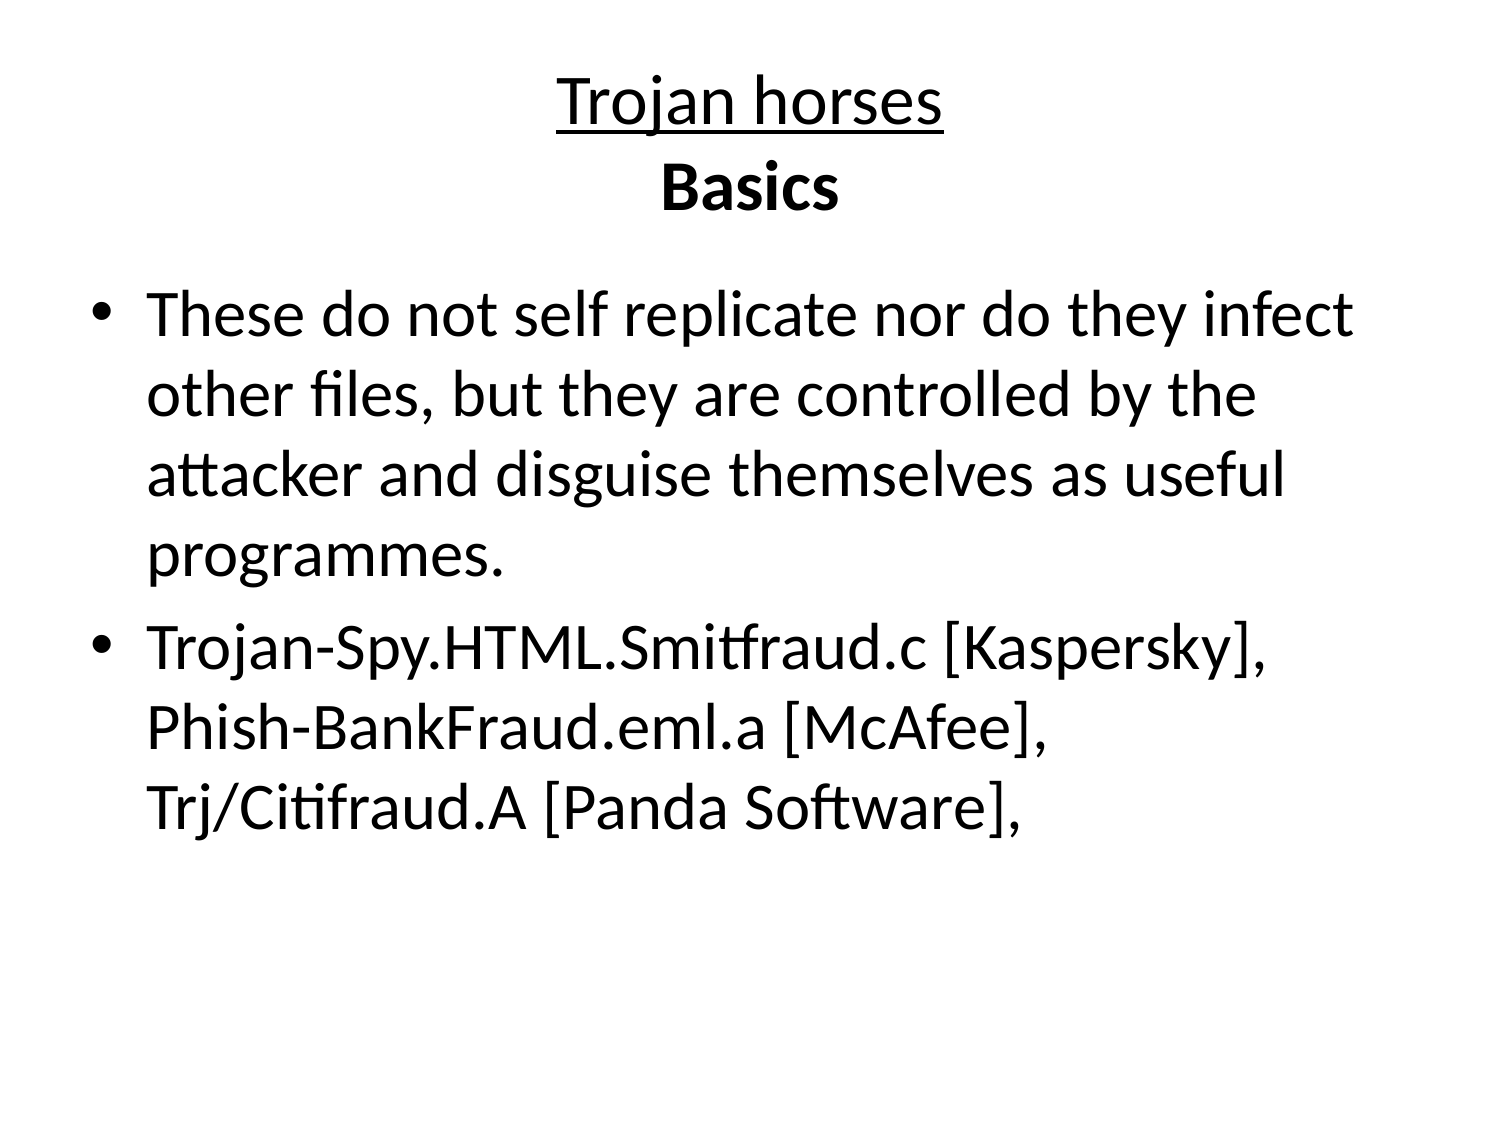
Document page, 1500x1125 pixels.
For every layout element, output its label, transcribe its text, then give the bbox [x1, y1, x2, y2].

list These do not self replicate nor do they infect other files, but they are controlled by the attacker and disguise themselves as useful programmes. Trojan-Spy.HTML.Smitfraud.c [Kaspersky], Phish-BankFraud.eml.a [McAfee], Trj/Citifraud.A [Panda Software], [75, 262, 1425, 1005]
title Trojan horses Basics [75, 45, 1425, 233]
